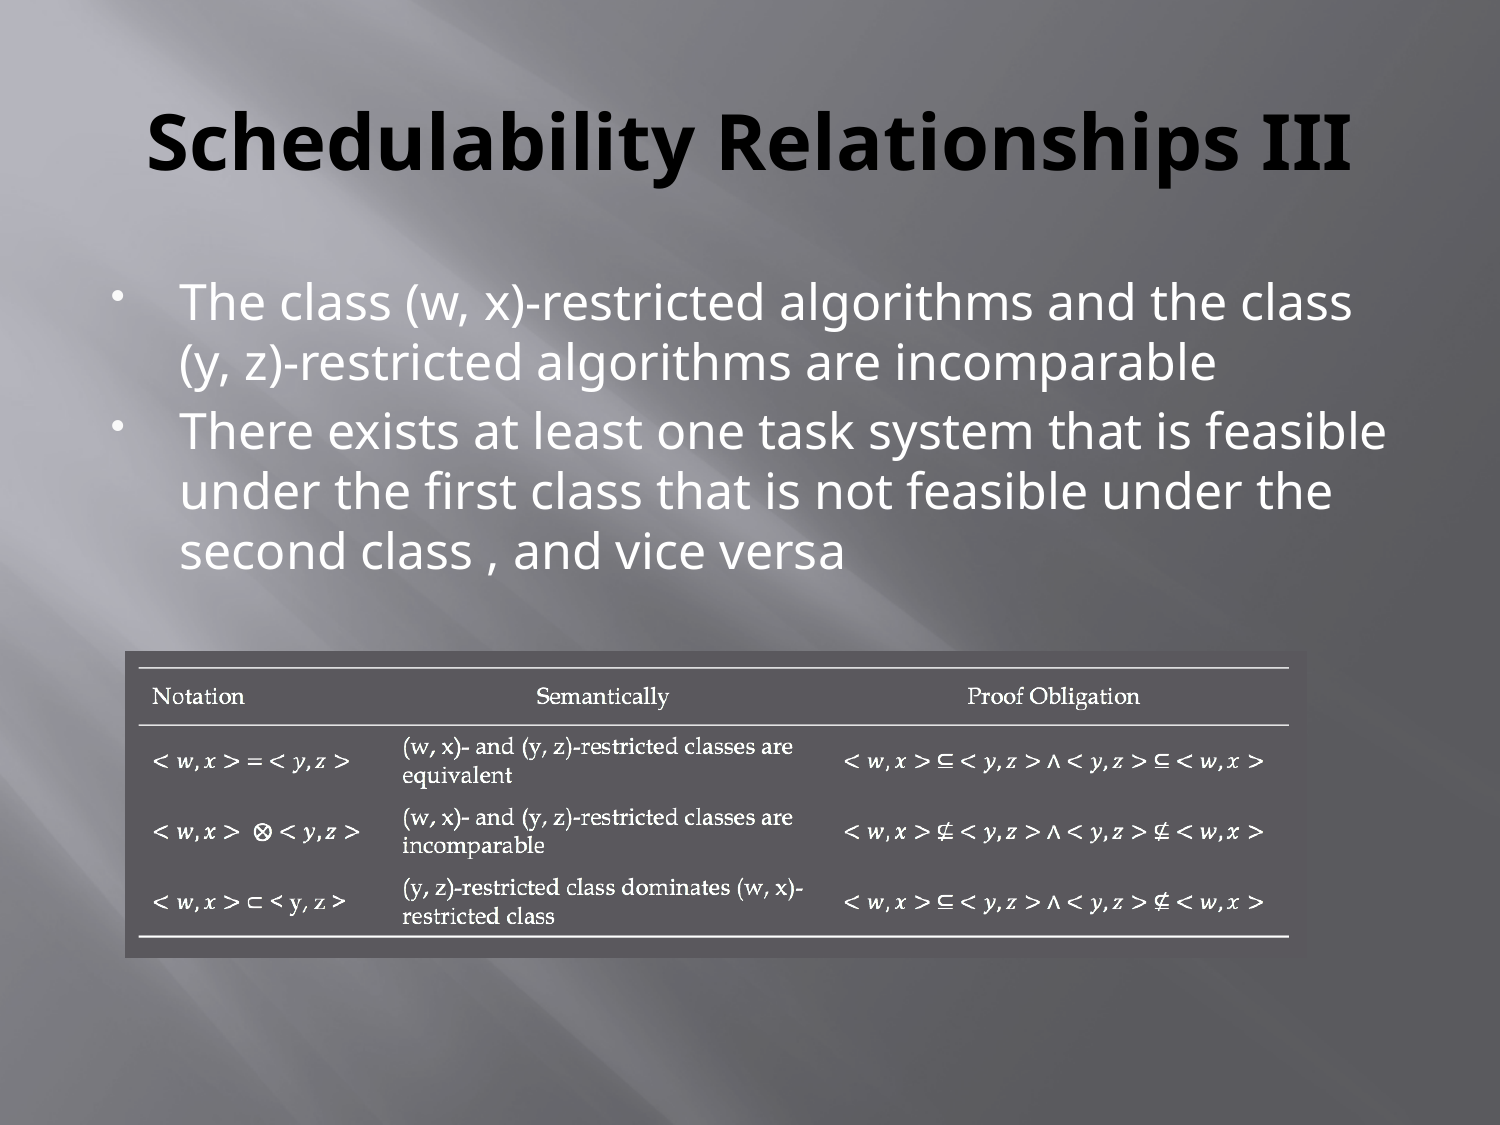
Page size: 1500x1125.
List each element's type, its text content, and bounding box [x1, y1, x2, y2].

list The class (w, x)-restricted algorithms and the class (y, z)-restricted algorithms are incomparable There exists at least one task system that is feasible under the first class that is not feasible under the second class , and vice versa [75, 262, 1425, 1035]
title Schedulability Relationships III [75, 45, 1425, 233]
picture [124, 651, 1307, 959]
table_cell <3,3> [141, 668, 1341, 994]
